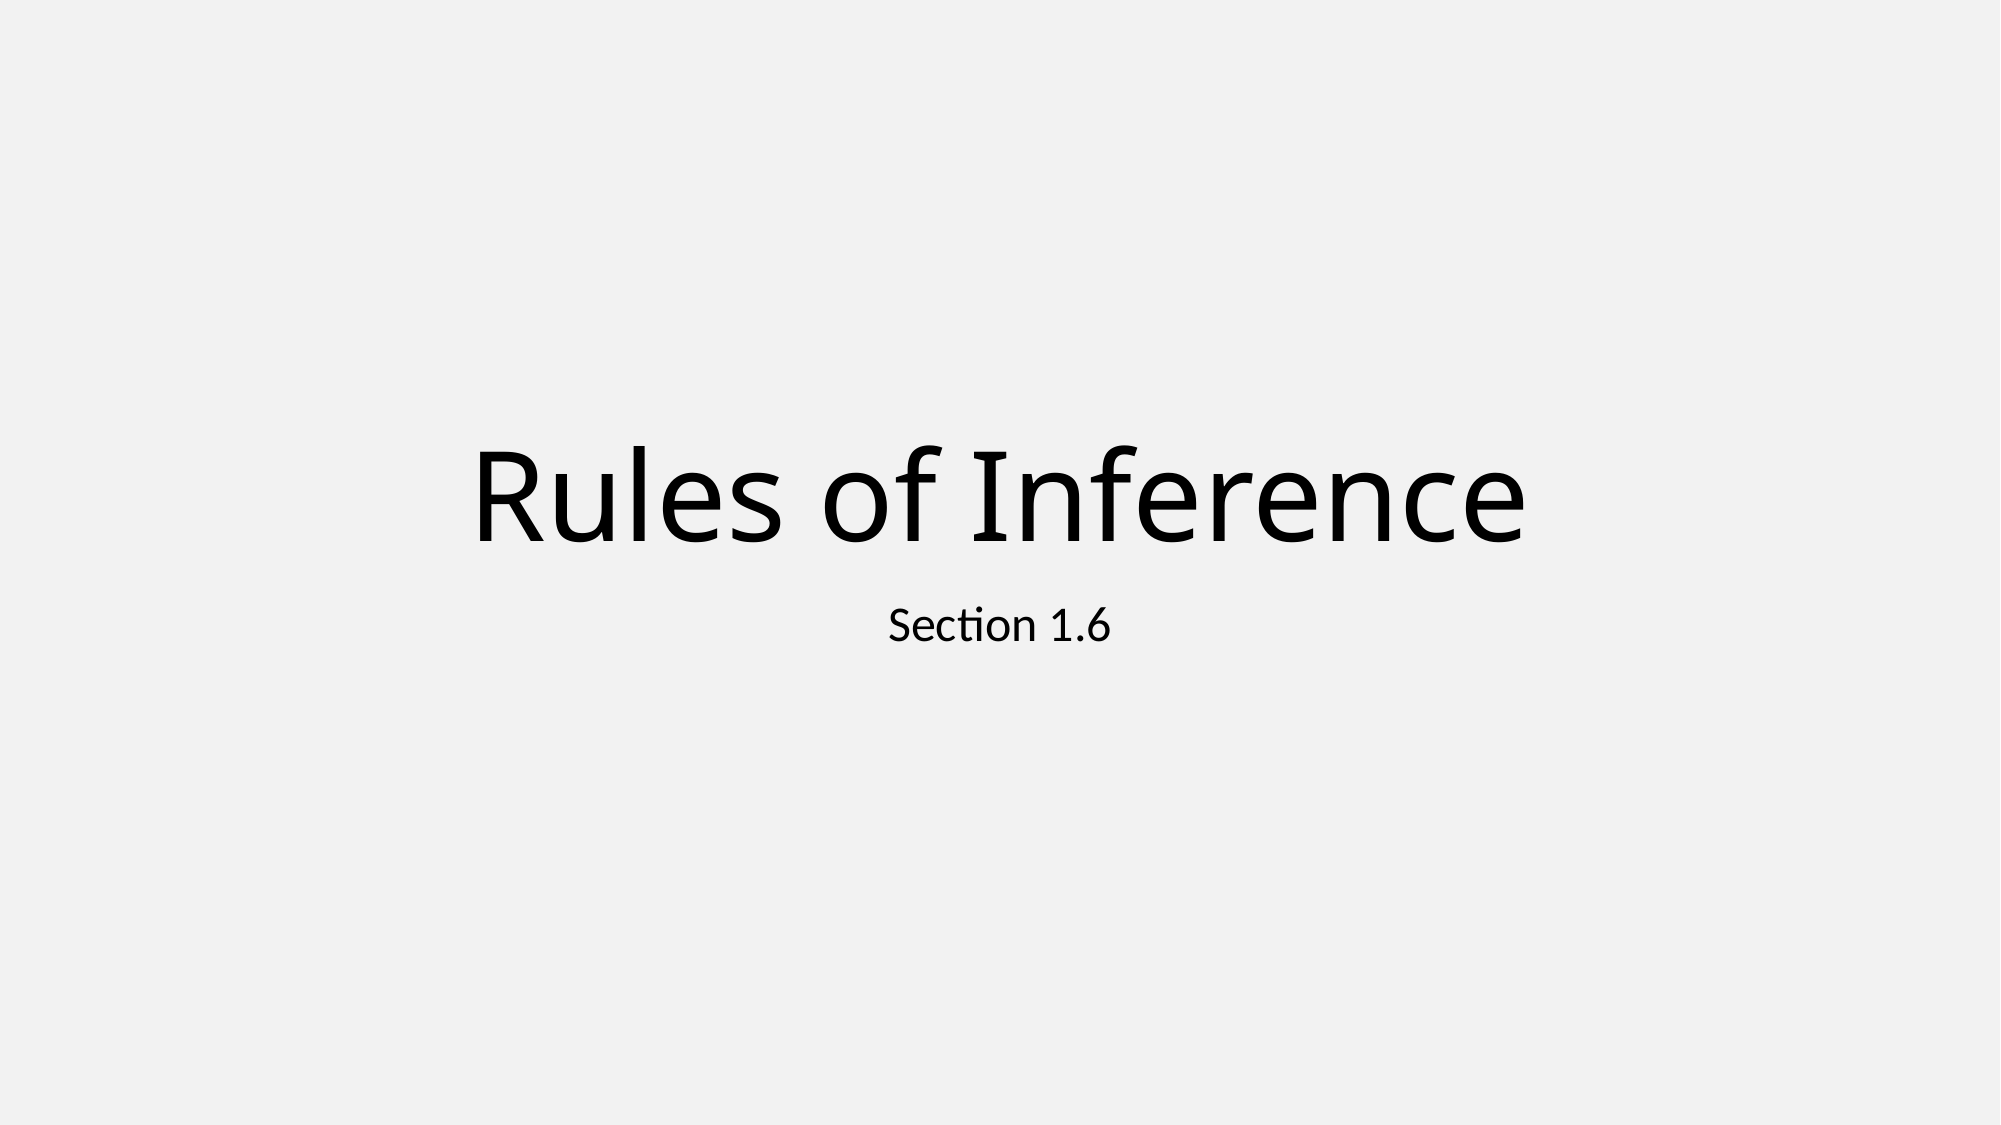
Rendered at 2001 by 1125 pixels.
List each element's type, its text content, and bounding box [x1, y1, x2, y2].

title Rules of Inference [249, 184, 1750, 576]
subtitle Section 1.6 [249, 590, 1750, 863]
